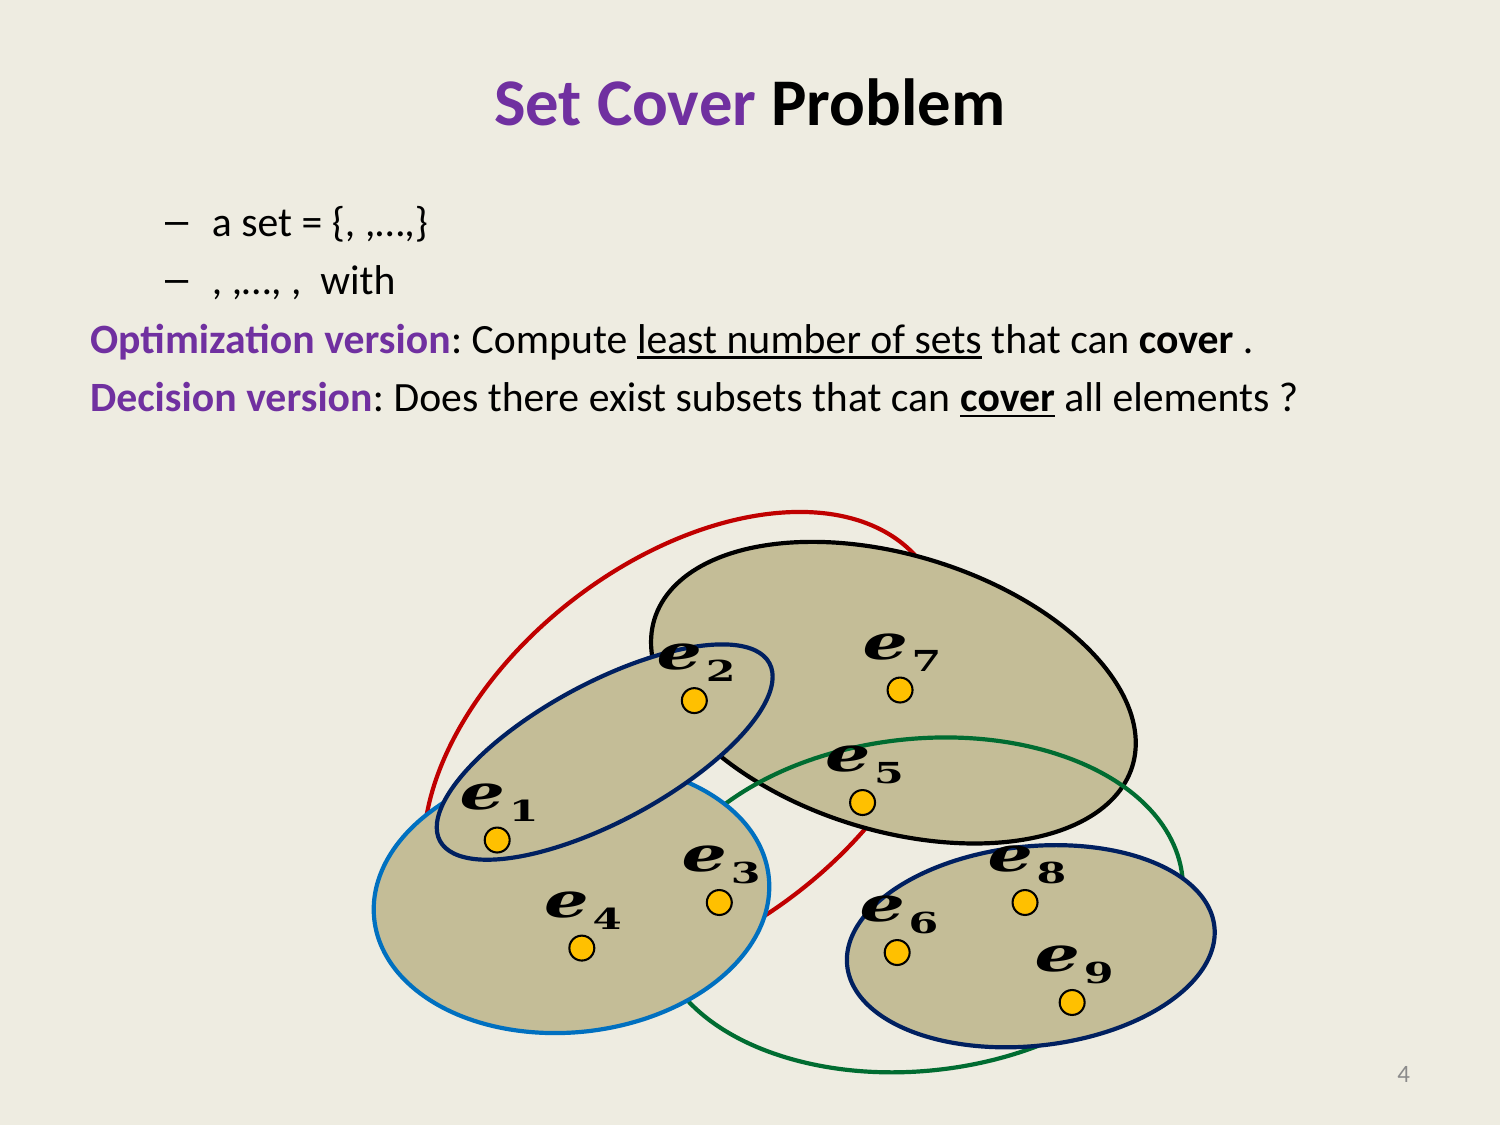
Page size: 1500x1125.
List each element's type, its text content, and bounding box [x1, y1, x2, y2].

text_box [434, 782, 454, 856]
text_box [711, 1024, 1036, 1075]
text_box [653, 539, 1052, 615]
text_box [371, 801, 454, 1016]
title Set Cover Problem [75, 45, 1425, 233]
text_box [890, 848, 1217, 1050]
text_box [459, 616, 1113, 1016]
text_box [477, 1024, 635, 1036]
text_box [551, 509, 916, 615]
text_box [1116, 678, 1138, 785]
slide_number 4 [1074, 1042, 1425, 1103]
text_box [424, 733, 454, 813]
text_box [1116, 778, 1185, 876]
